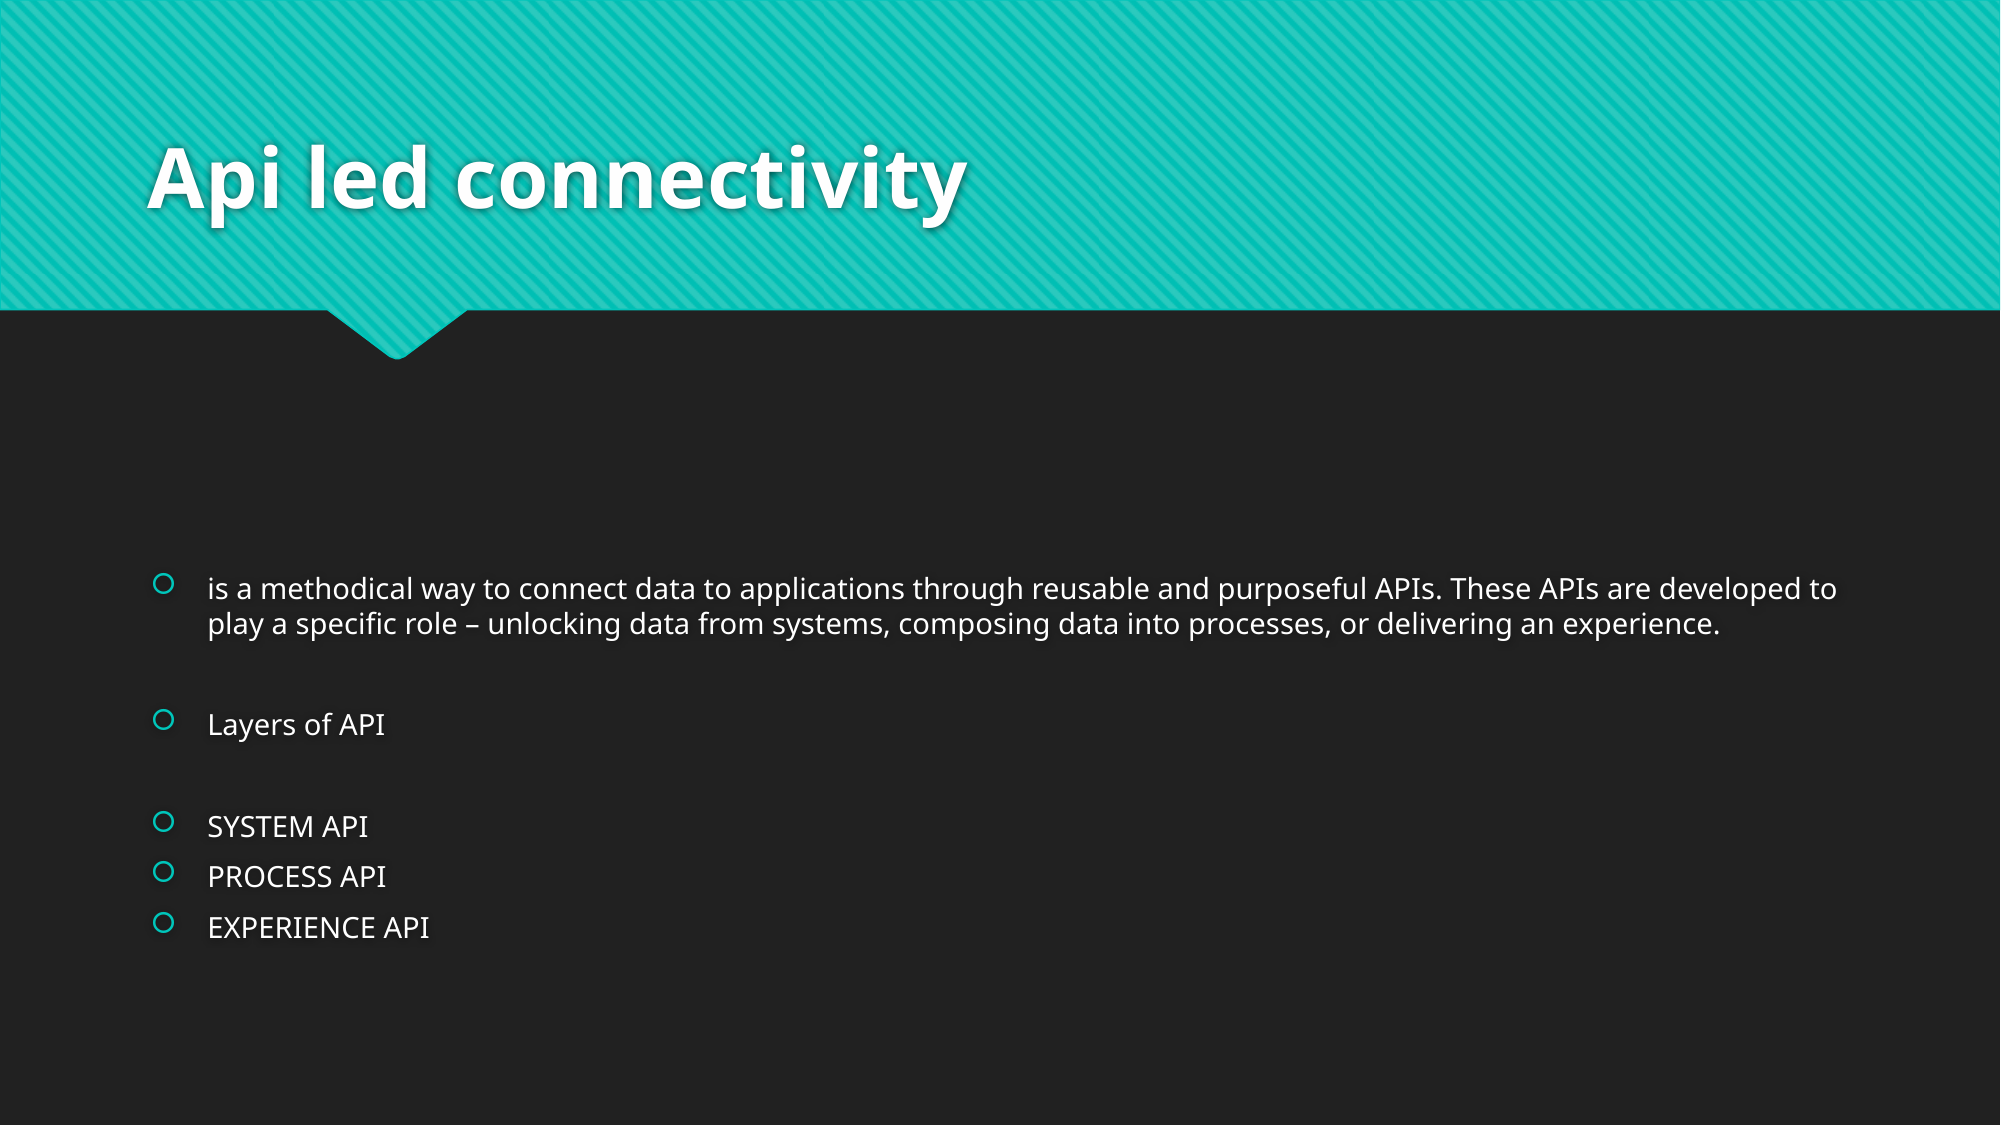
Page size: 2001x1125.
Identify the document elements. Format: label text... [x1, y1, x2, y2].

list is a methodical way to connect data to applications through reusable and purposeful APIs. These APIs are developed to play a specific role – unlocking data from systems, composing data into processes, or delivering an experience. Layers of API SYSTEM API PROCESS API EXPERIENCE API [135, 562, 1868, 961]
title Api led connectivity [132, 73, 1868, 233]
